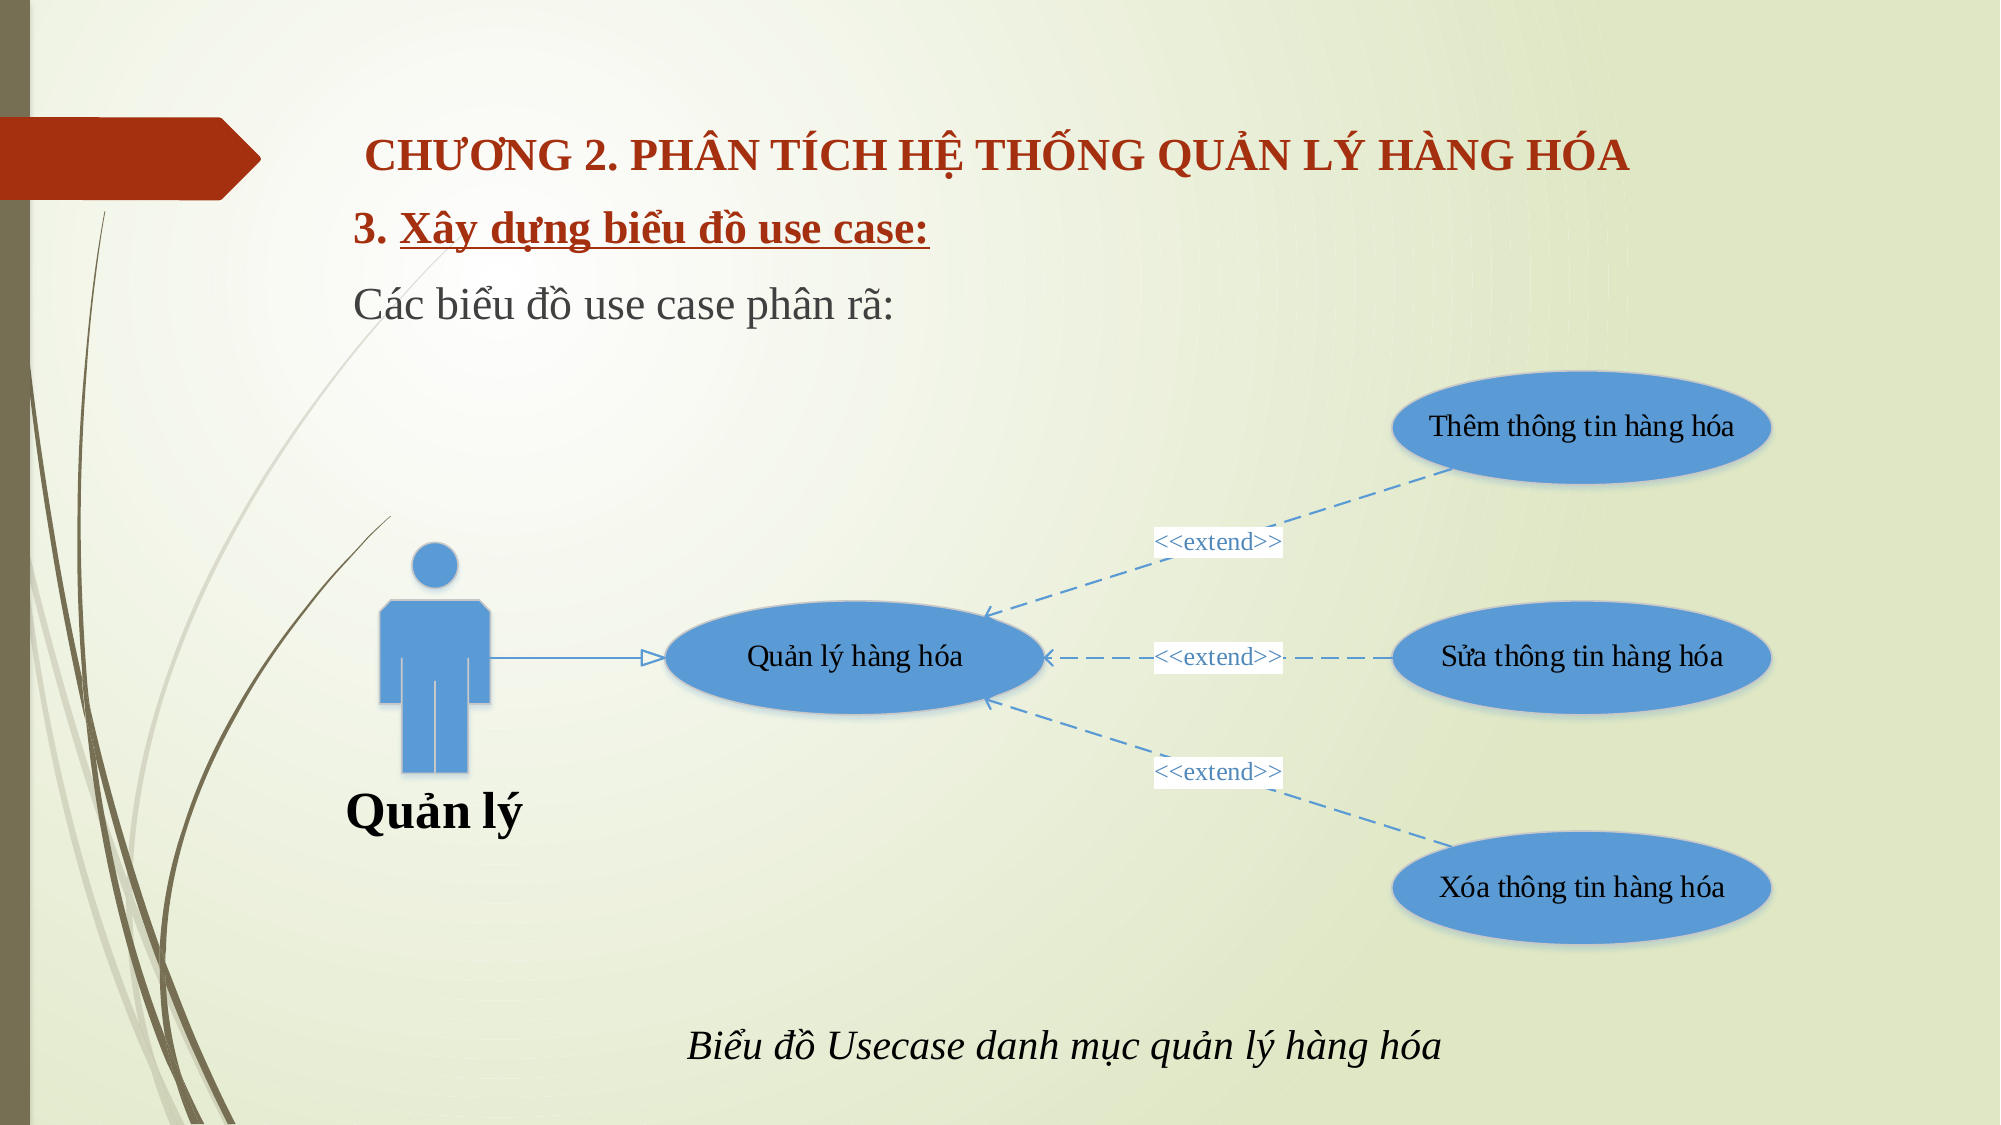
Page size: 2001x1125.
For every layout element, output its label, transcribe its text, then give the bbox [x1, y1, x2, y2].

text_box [316, 364, 1781, 958]
title CHƯƠNG 2. PHÂN TÍCH HỆ THỐNG QUẢN LÝ HÀNG HÓA [266, 116, 1729, 221]
list 3. Xây dựng biểu đồ use case: Các biểu đồ use case phân rã: Biểu đồ Usecase danh mục quản lý hàng hóa [339, 190, 1802, 1102]
